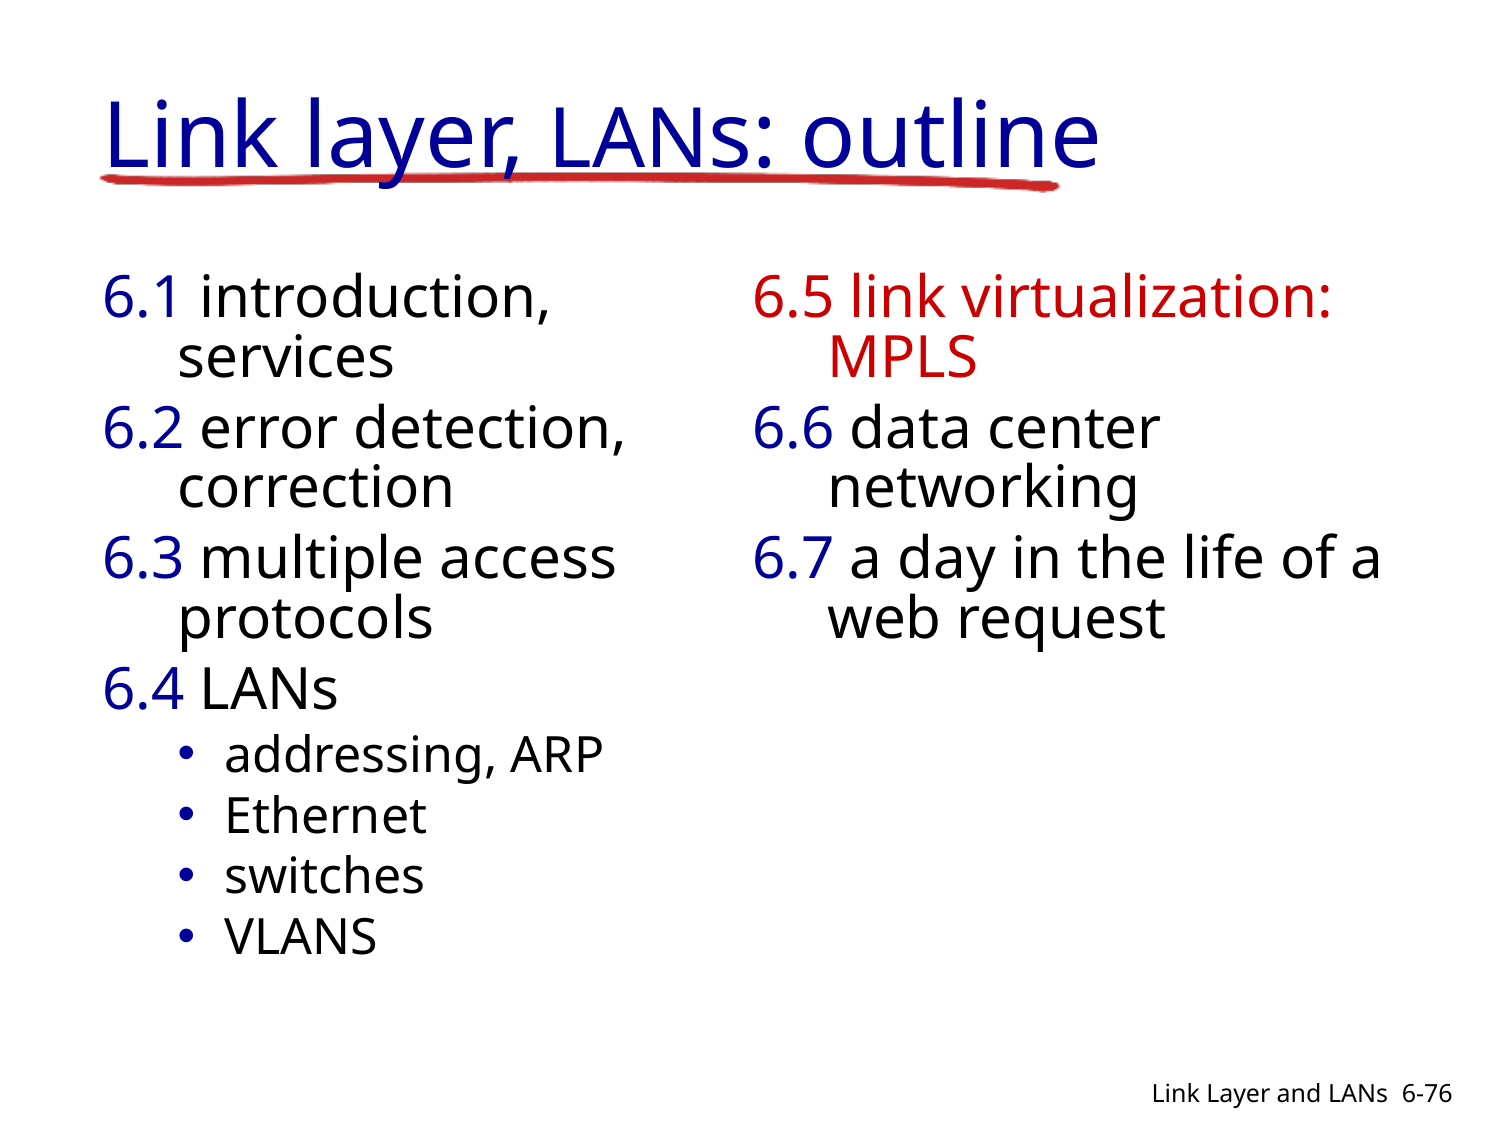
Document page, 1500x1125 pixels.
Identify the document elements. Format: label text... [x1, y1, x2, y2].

title Link layer, LANs: outline [87, 37, 1363, 225]
footer Link Layer and LANs [1045, 1069, 1404, 1110]
list 6.5 link virtualization: MPLS 6.6 data center networking 6.7 a day in the life of a web request [737, 262, 1403, 1025]
picture [94, 168, 1071, 198]
list 6.1 introduction, services 6.2 error detection, correction 6.3 multiple access protocols 6.4 LANs addressing, ARP Ethernet switches VLANS [87, 262, 731, 1025]
slide_number 6-76 [1387, 1069, 1478, 1115]
